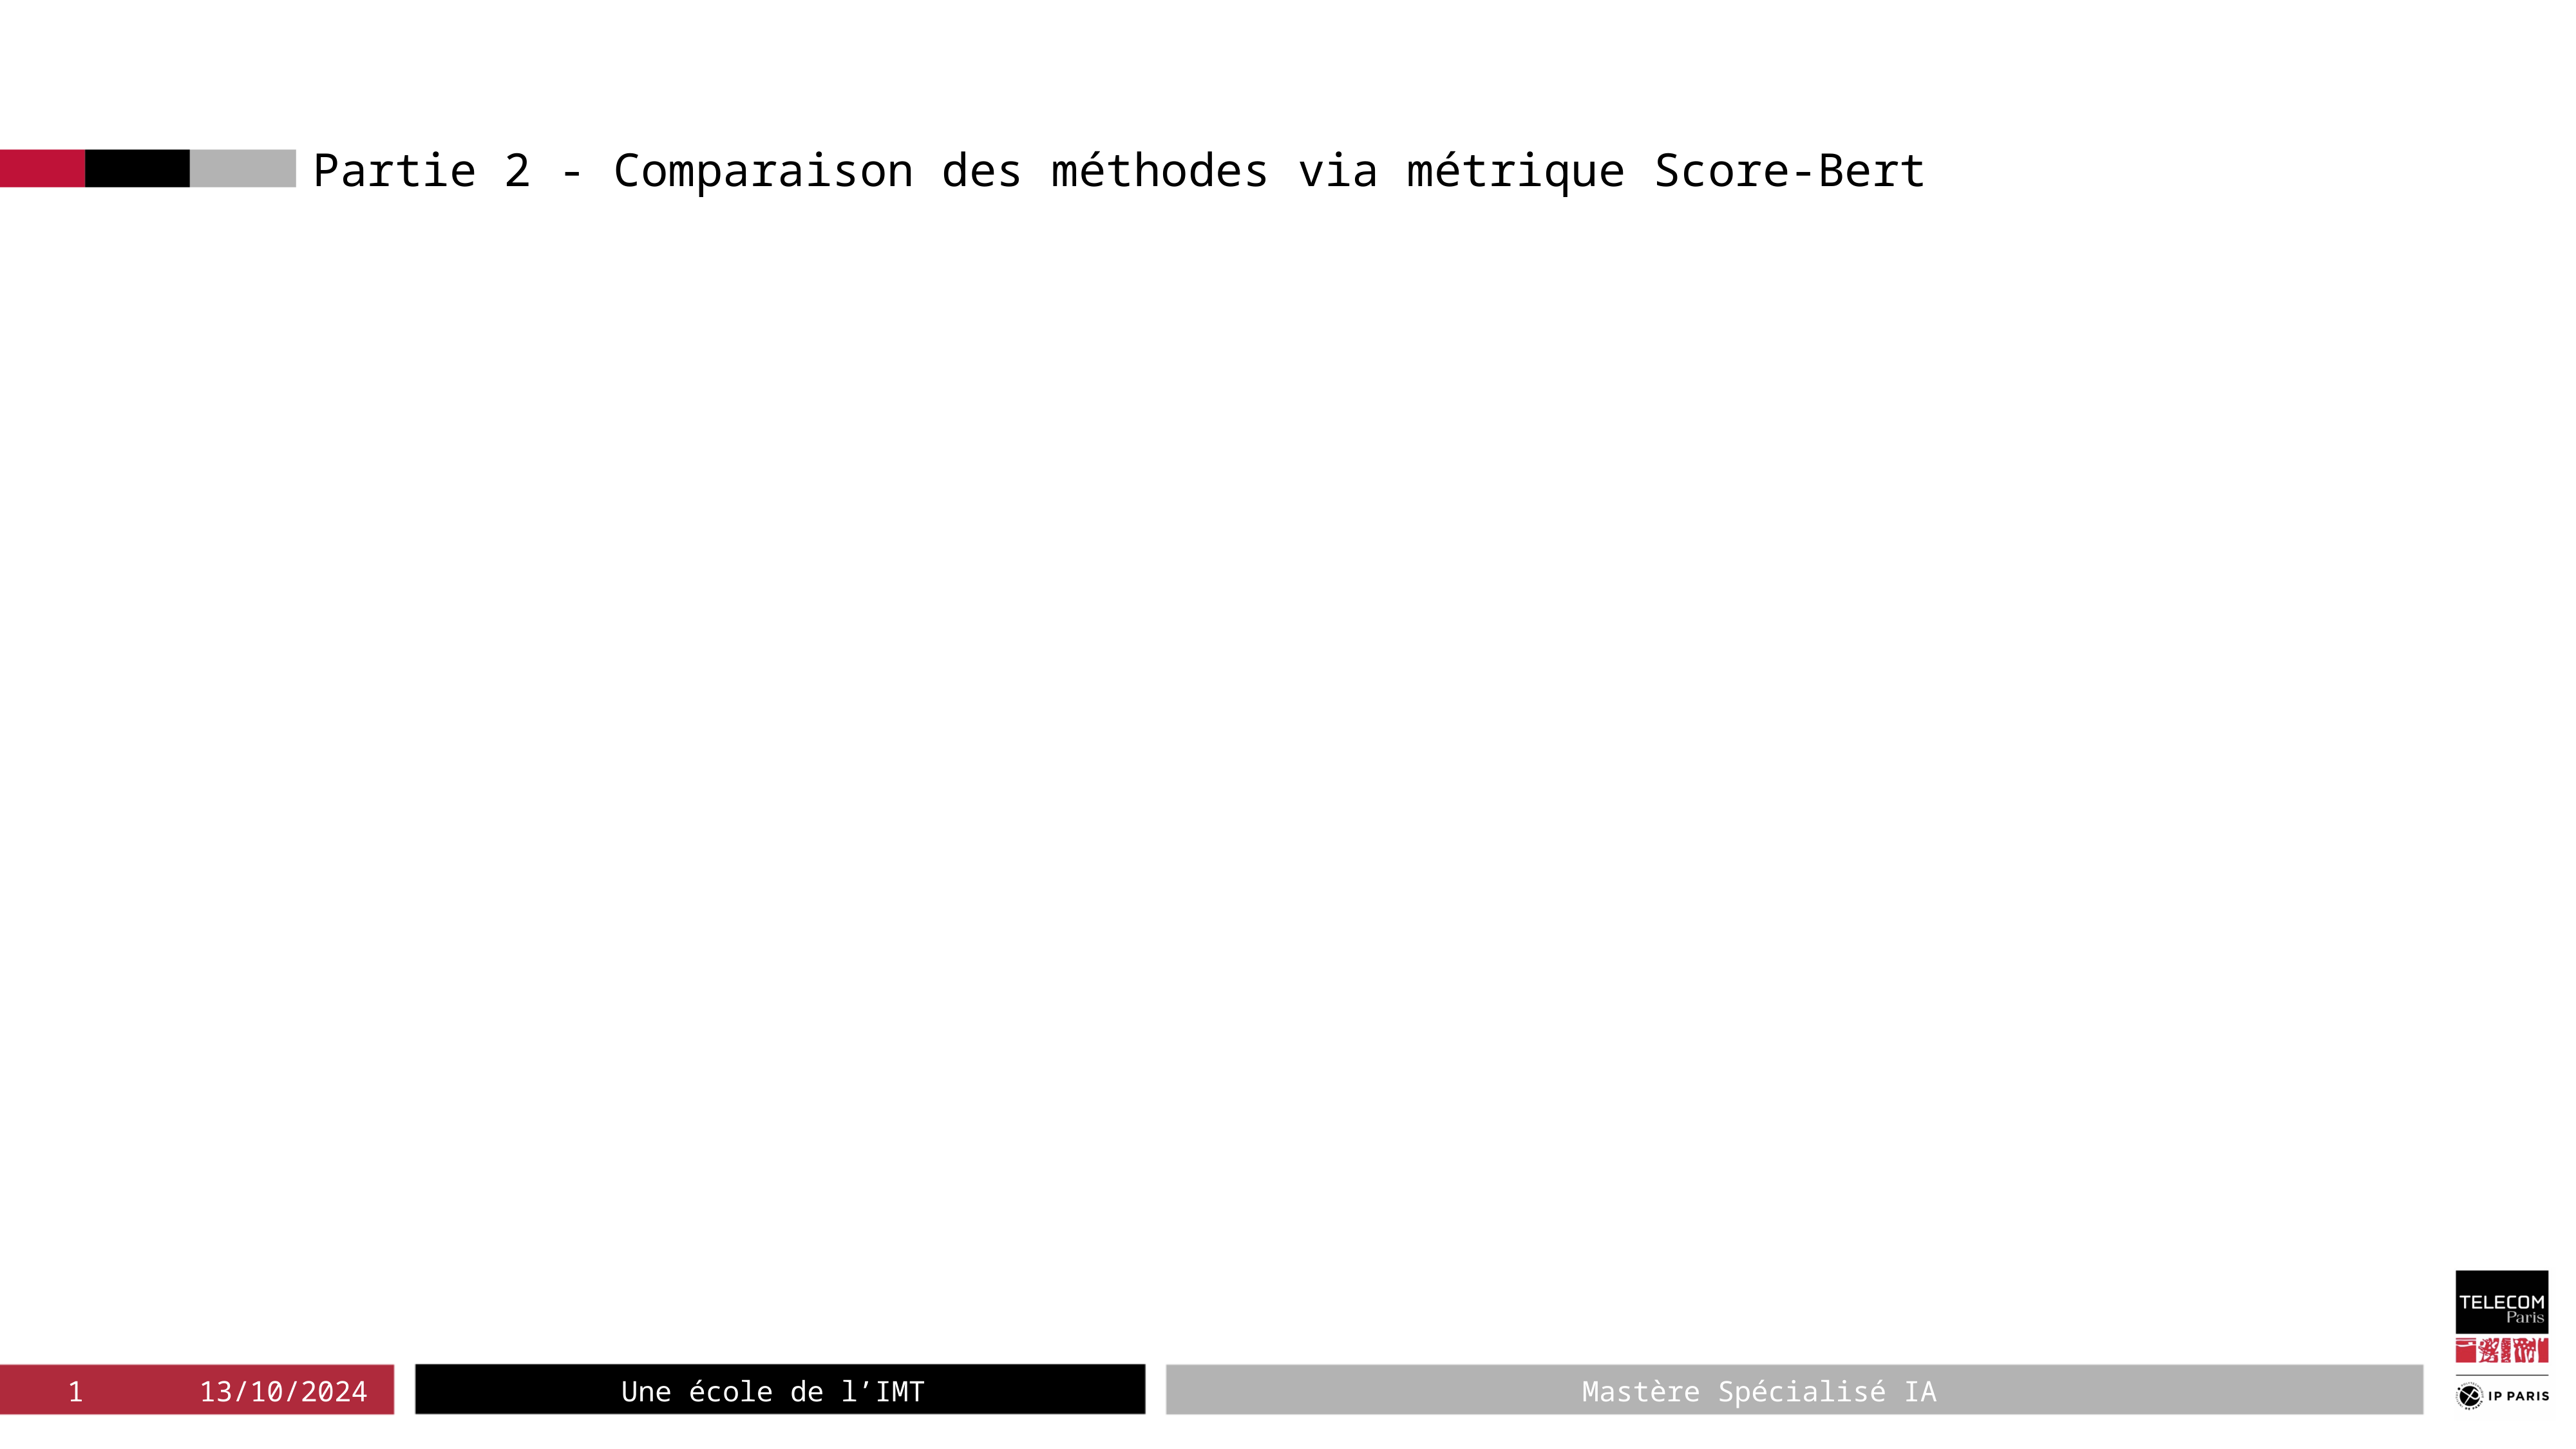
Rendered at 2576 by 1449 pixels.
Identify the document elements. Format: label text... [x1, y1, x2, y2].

text_box Partie 2 - Comparaison des méthodes via métrique Score-Bert [307, 135, 1978, 202]
picture [2454, 1267, 2556, 1422]
picture [0, 147, 298, 189]
picture [0, 1333, 2434, 1434]
